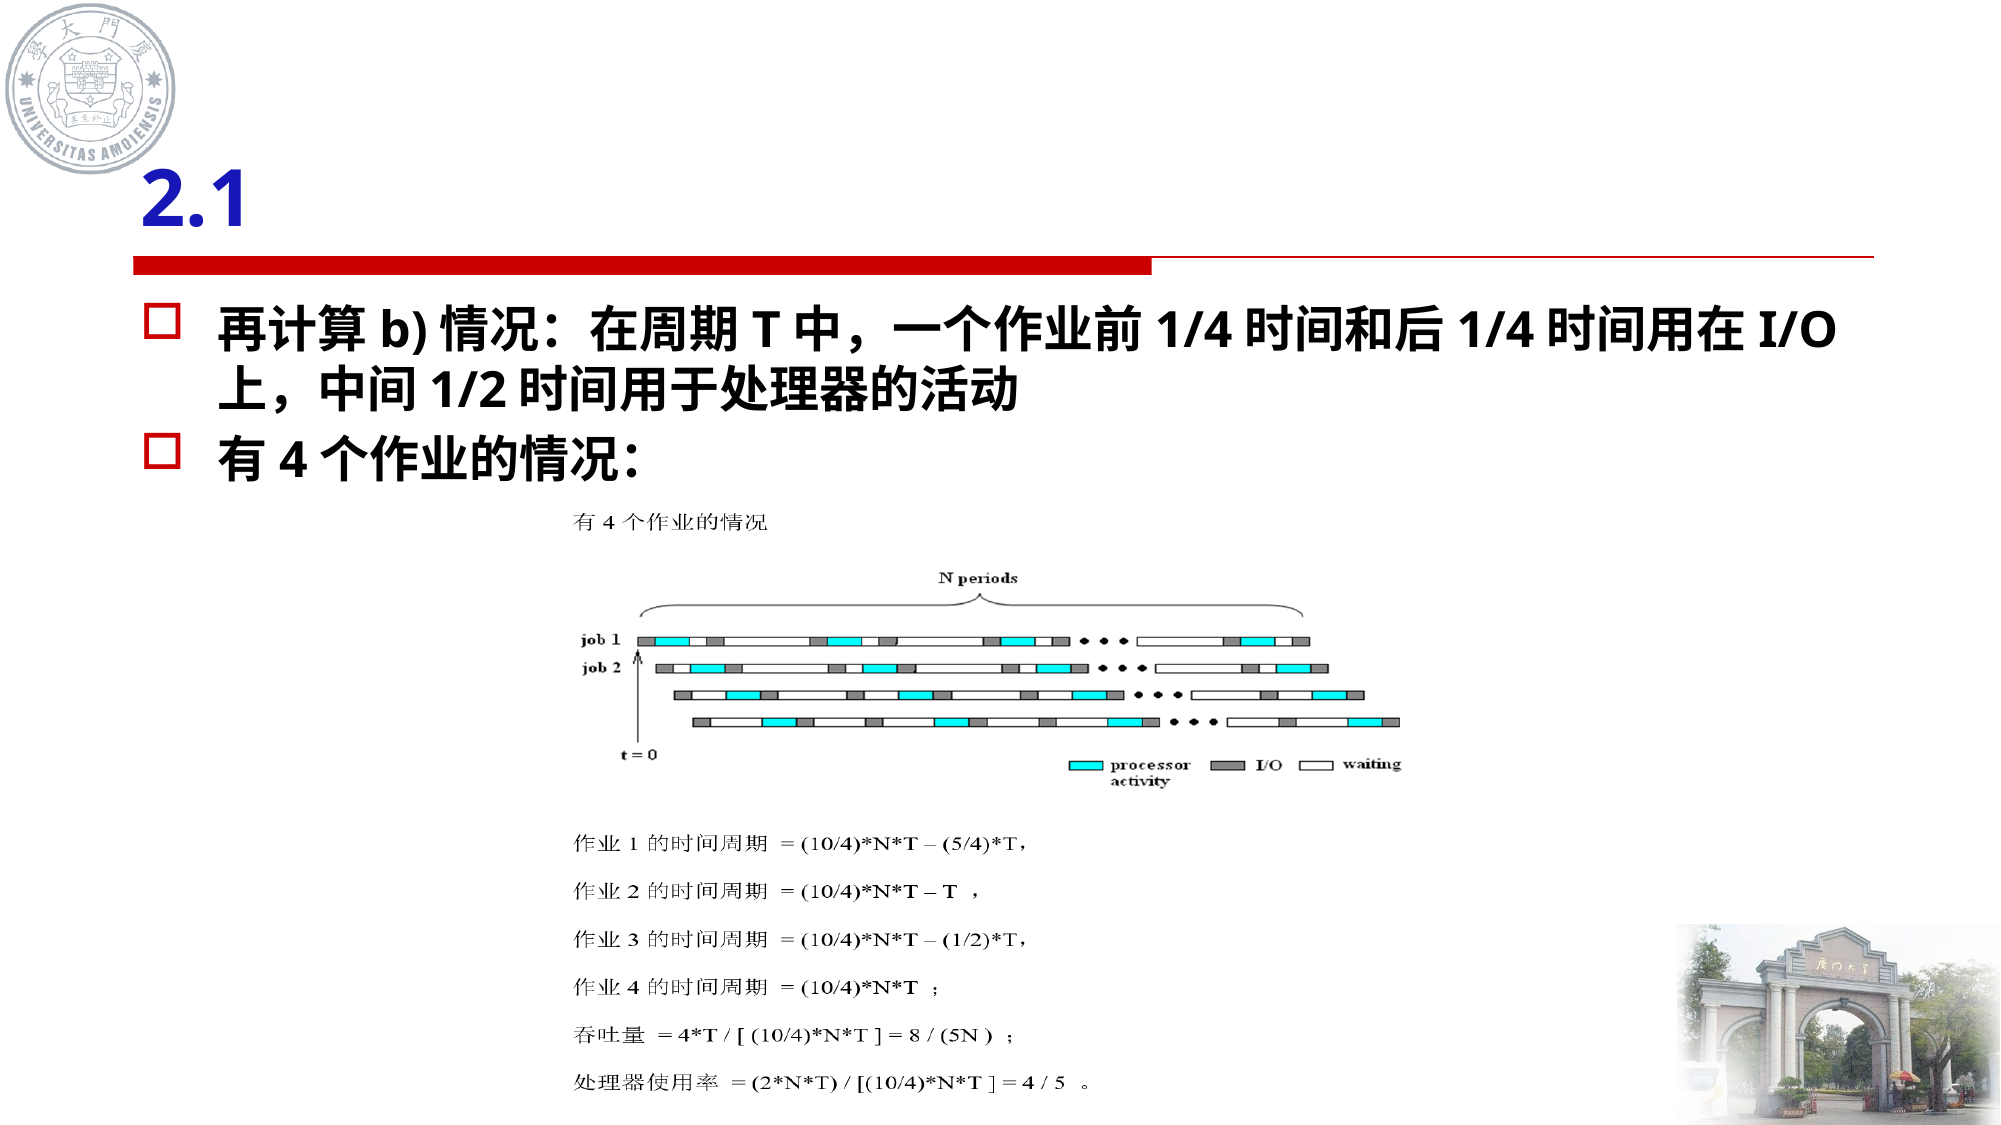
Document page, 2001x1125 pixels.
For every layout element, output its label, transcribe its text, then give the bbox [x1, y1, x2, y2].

text_box 再计算b)情况：在周期T中，一个作业前1/4时间和后1/4时间用在I/O上，中间1/2时间用于处理器的活动 有4个作业的情况： [125, 289, 1888, 1094]
picture [1677, 924, 2001, 1125]
picture [558, 503, 1417, 1103]
title 2.1 [125, 50, 1876, 250]
